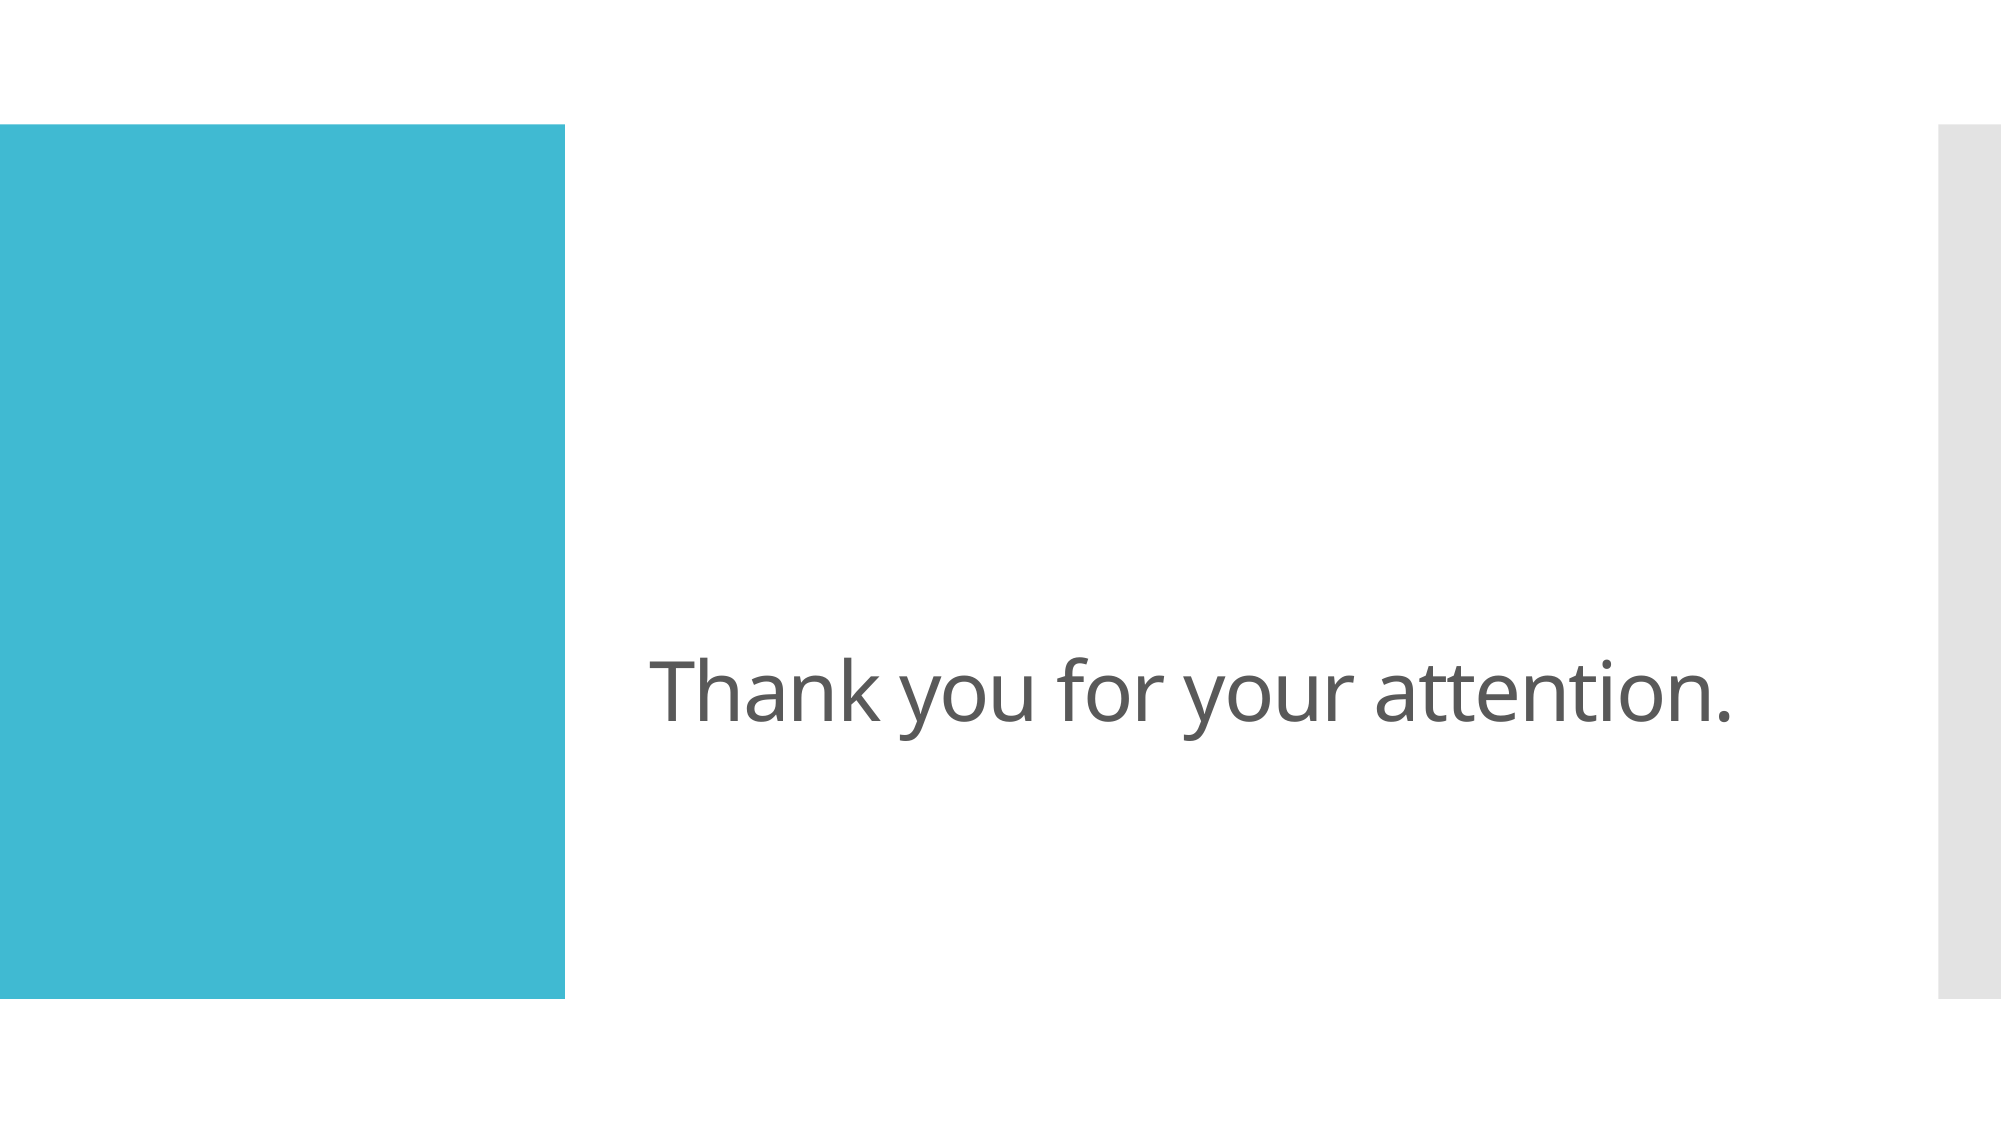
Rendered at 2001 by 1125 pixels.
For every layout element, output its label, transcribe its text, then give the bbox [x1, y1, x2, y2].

title Thank you for your attention. [634, 213, 1835, 747]
